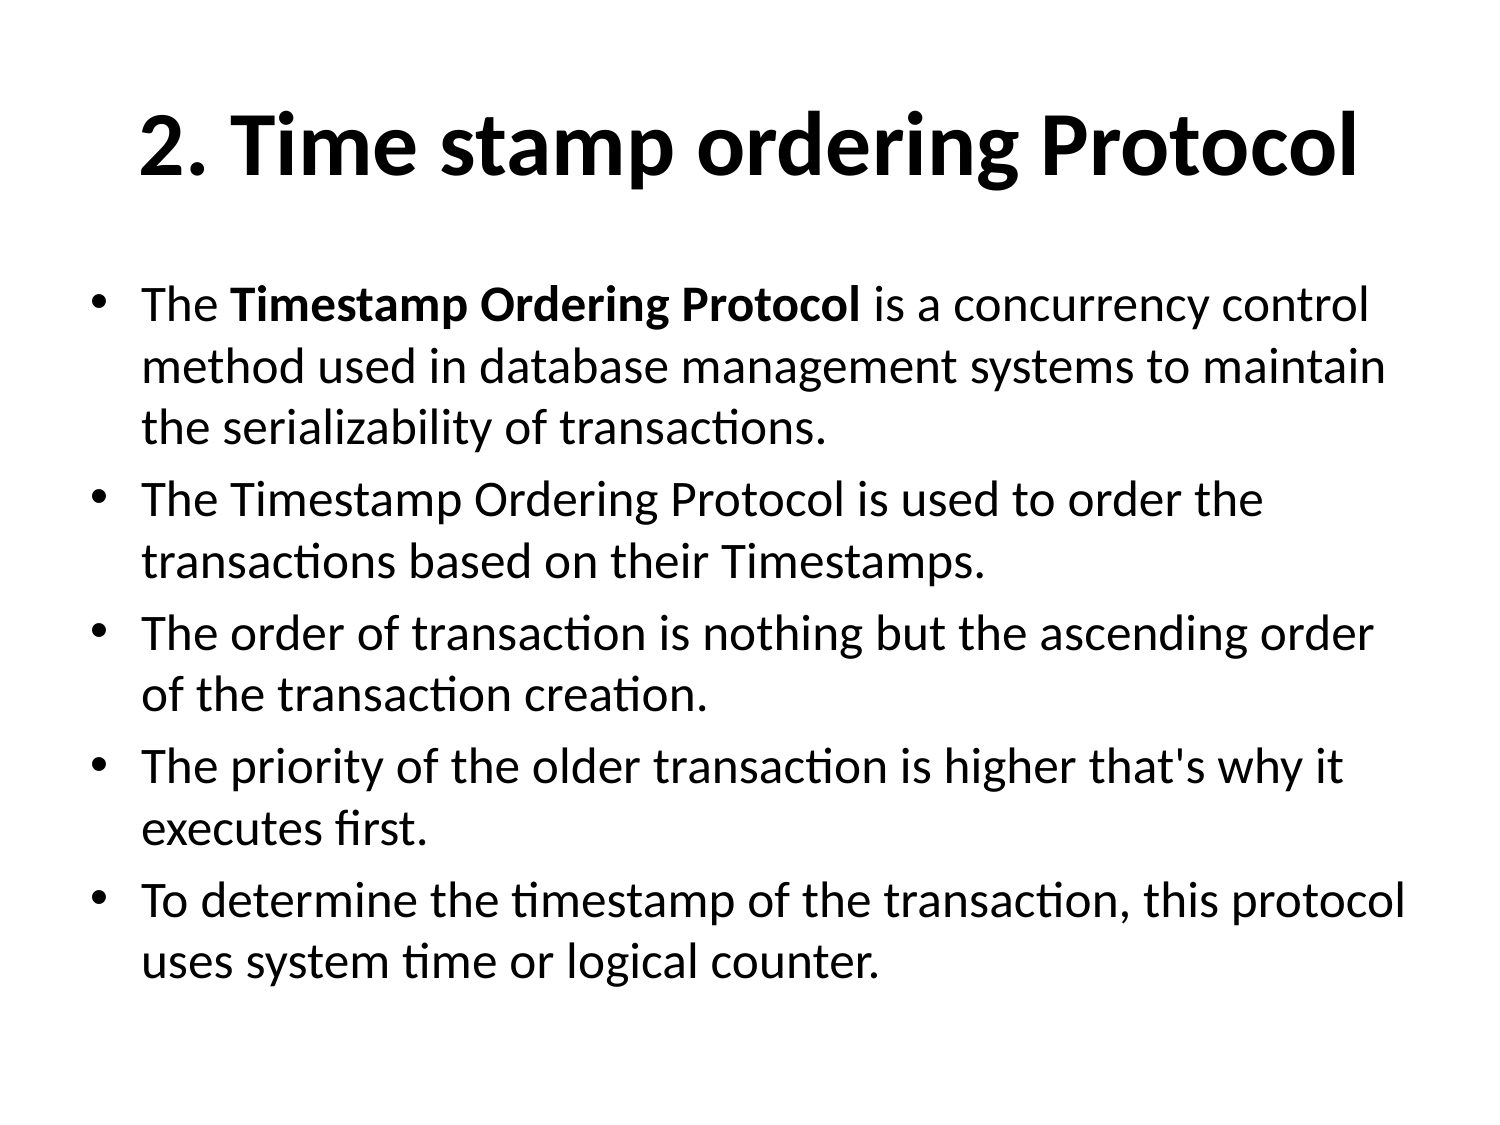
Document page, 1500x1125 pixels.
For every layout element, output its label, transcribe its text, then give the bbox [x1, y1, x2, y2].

title 2. Time stamp ordering Protocol [75, 45, 1425, 233]
list The Timestamp Ordering Protocol is a concurrency control method used in database management systems to maintain the serializability of transactions. The Timestamp Ordering Protocol is used to order the transactions based on their Timestamps. The order of transaction is nothing but the ascending order of the transaction creation. The priority of the older transaction is higher that's why it executes first. To determine the timestamp of the transaction, this protocol uses system time or logical counter. [75, 262, 1425, 1005]
